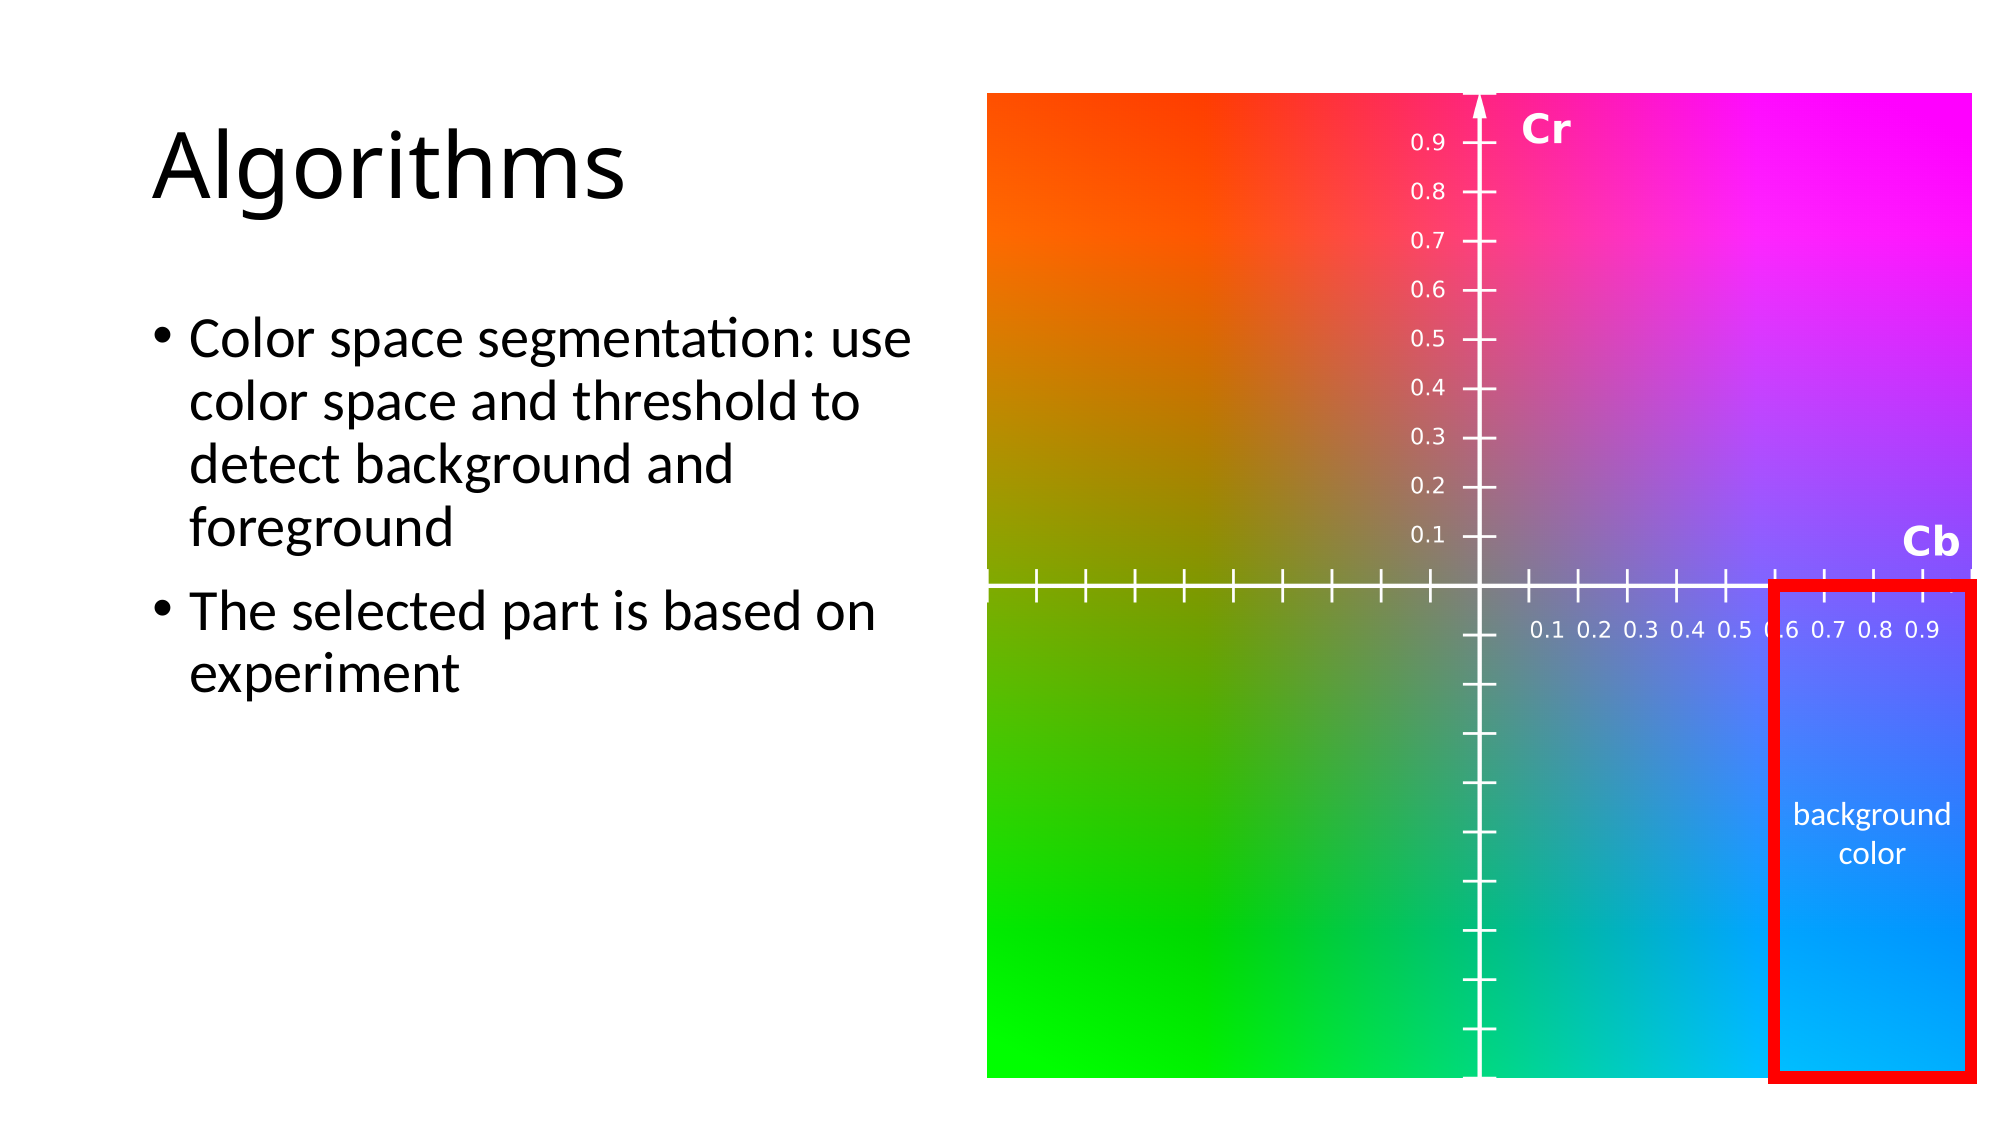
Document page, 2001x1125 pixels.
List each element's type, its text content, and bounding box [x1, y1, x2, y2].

list Color space segmentation: use color space and threshold to detect background and foreground The selected part is based on experiment [137, 299, 987, 1014]
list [987, 93, 1972, 1078]
title Algorithms [137, 59, 1863, 278]
